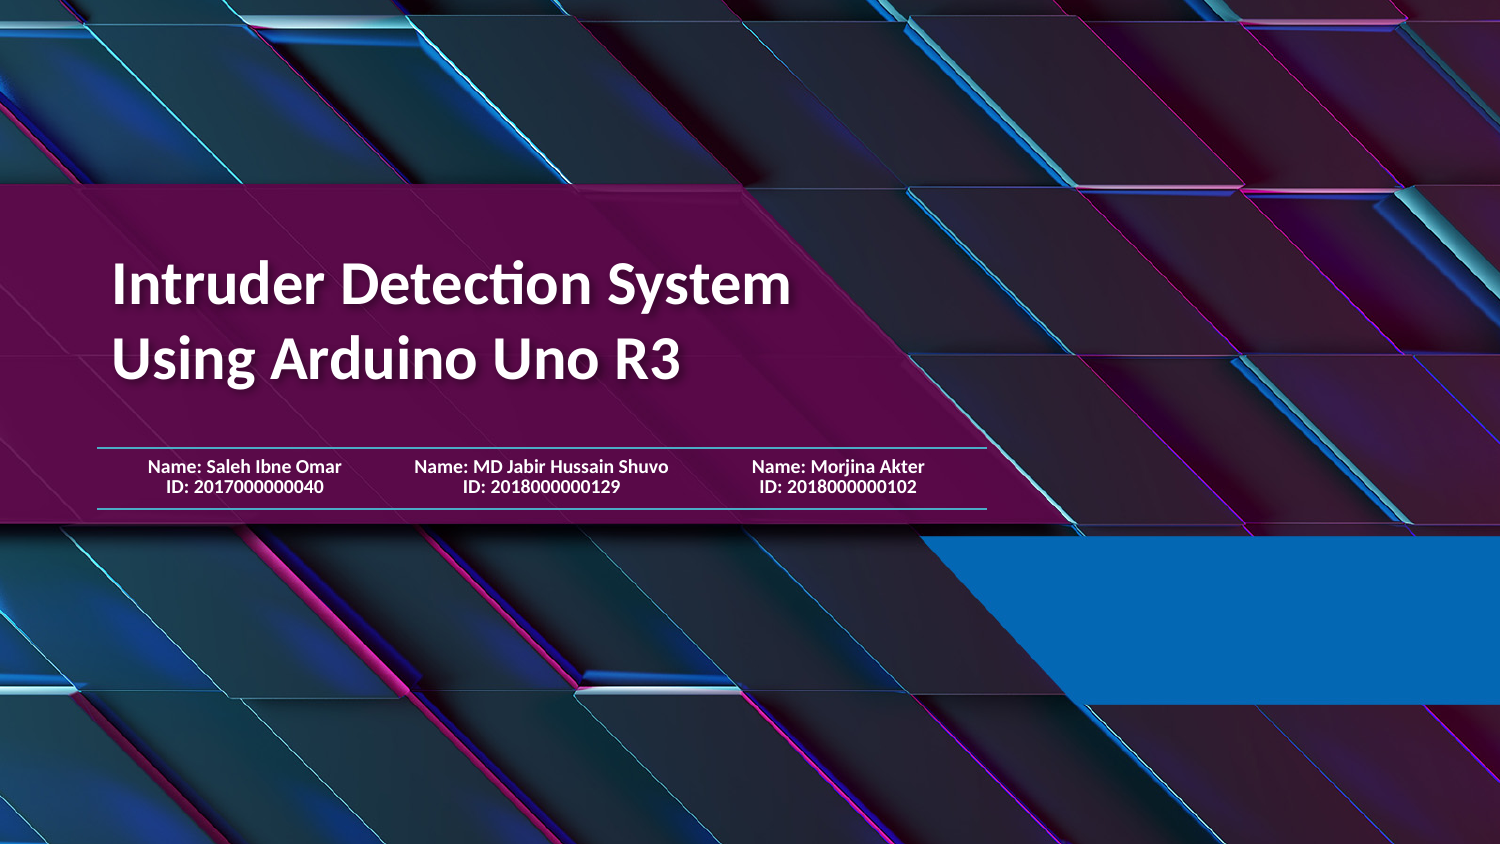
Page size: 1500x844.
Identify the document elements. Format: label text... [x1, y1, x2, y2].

title Intruder Detection System Using Arduino Uno R3 [96, 211, 1242, 422]
table_header Name: Morjina Akter ID: 2018000000102 [690, 449, 987, 508]
picture [0, 0, 1500, 844]
table_header Name: MD Jabir Hussain Shuvo ID: 2018000000129 [393, 449, 690, 508]
table_header Name: Saleh Ibne Omar ID: 2017000000040 [97, 449, 393, 508]
